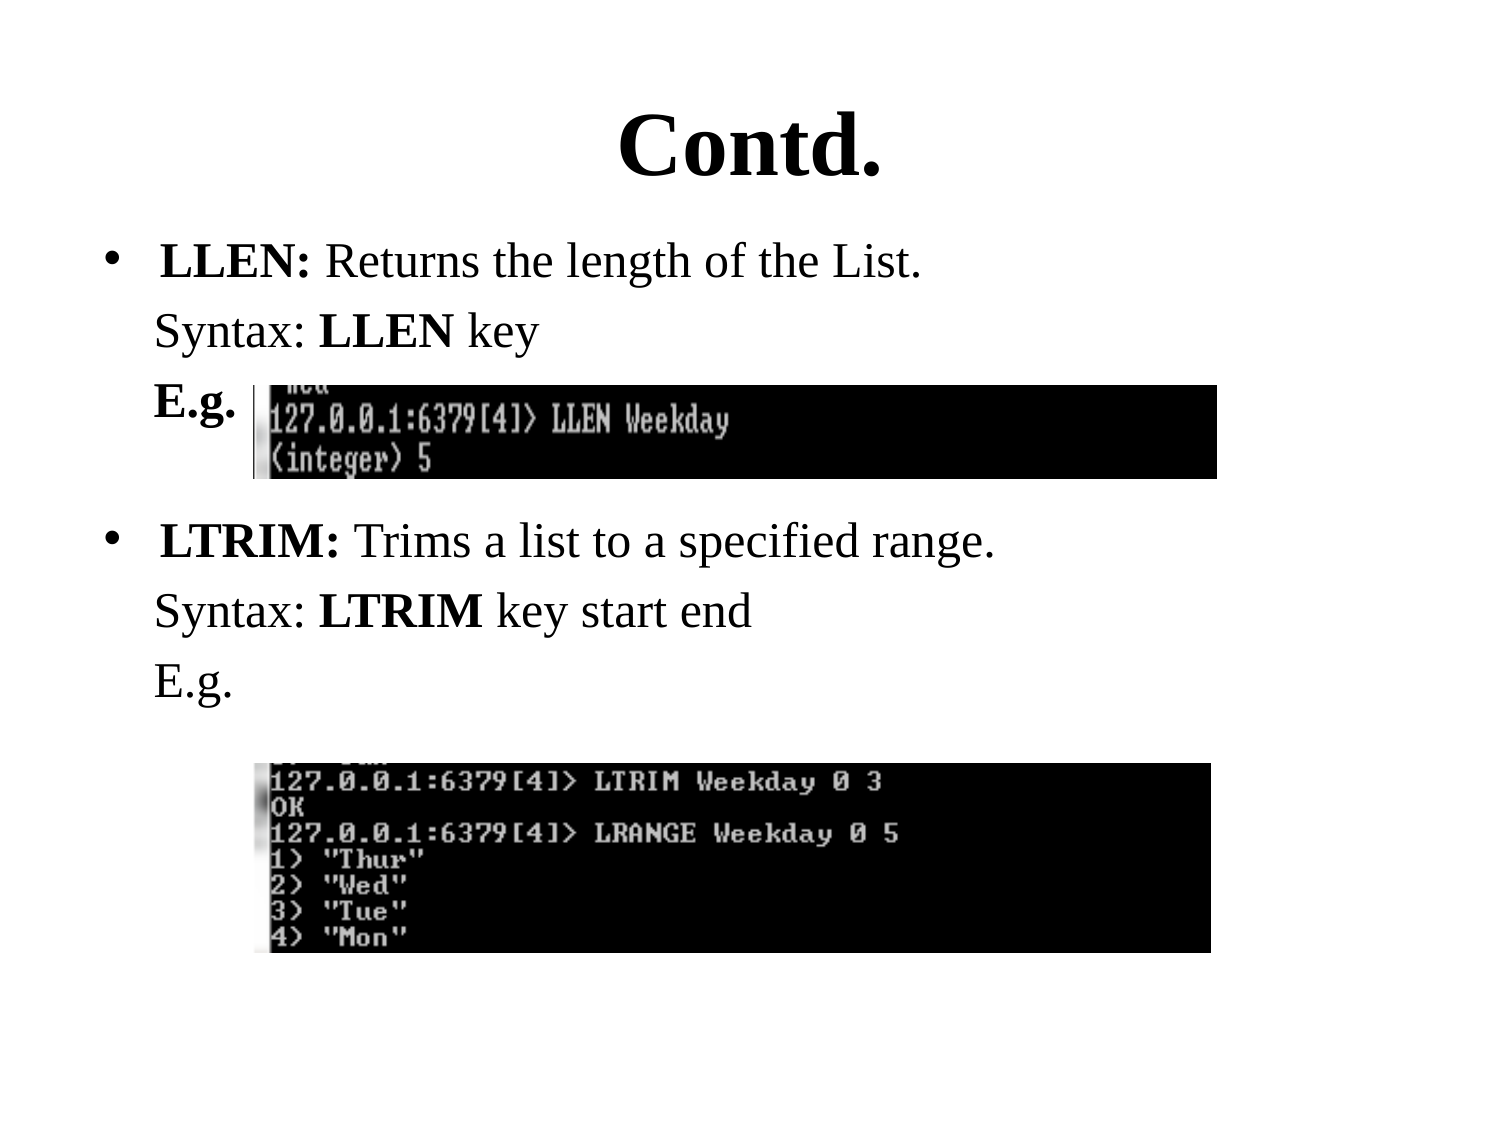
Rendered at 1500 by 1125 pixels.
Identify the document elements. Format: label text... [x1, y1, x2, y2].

list LLEN: Returns the length of the List. Syntax: LLEN key E.g. LTRIM: Trims a list to a specified range. Syntax: LTRIM key start end E.g. [88, 219, 1439, 963]
picture [253, 762, 1211, 953]
title Contd. [75, 45, 1425, 233]
picture [253, 385, 1217, 480]
